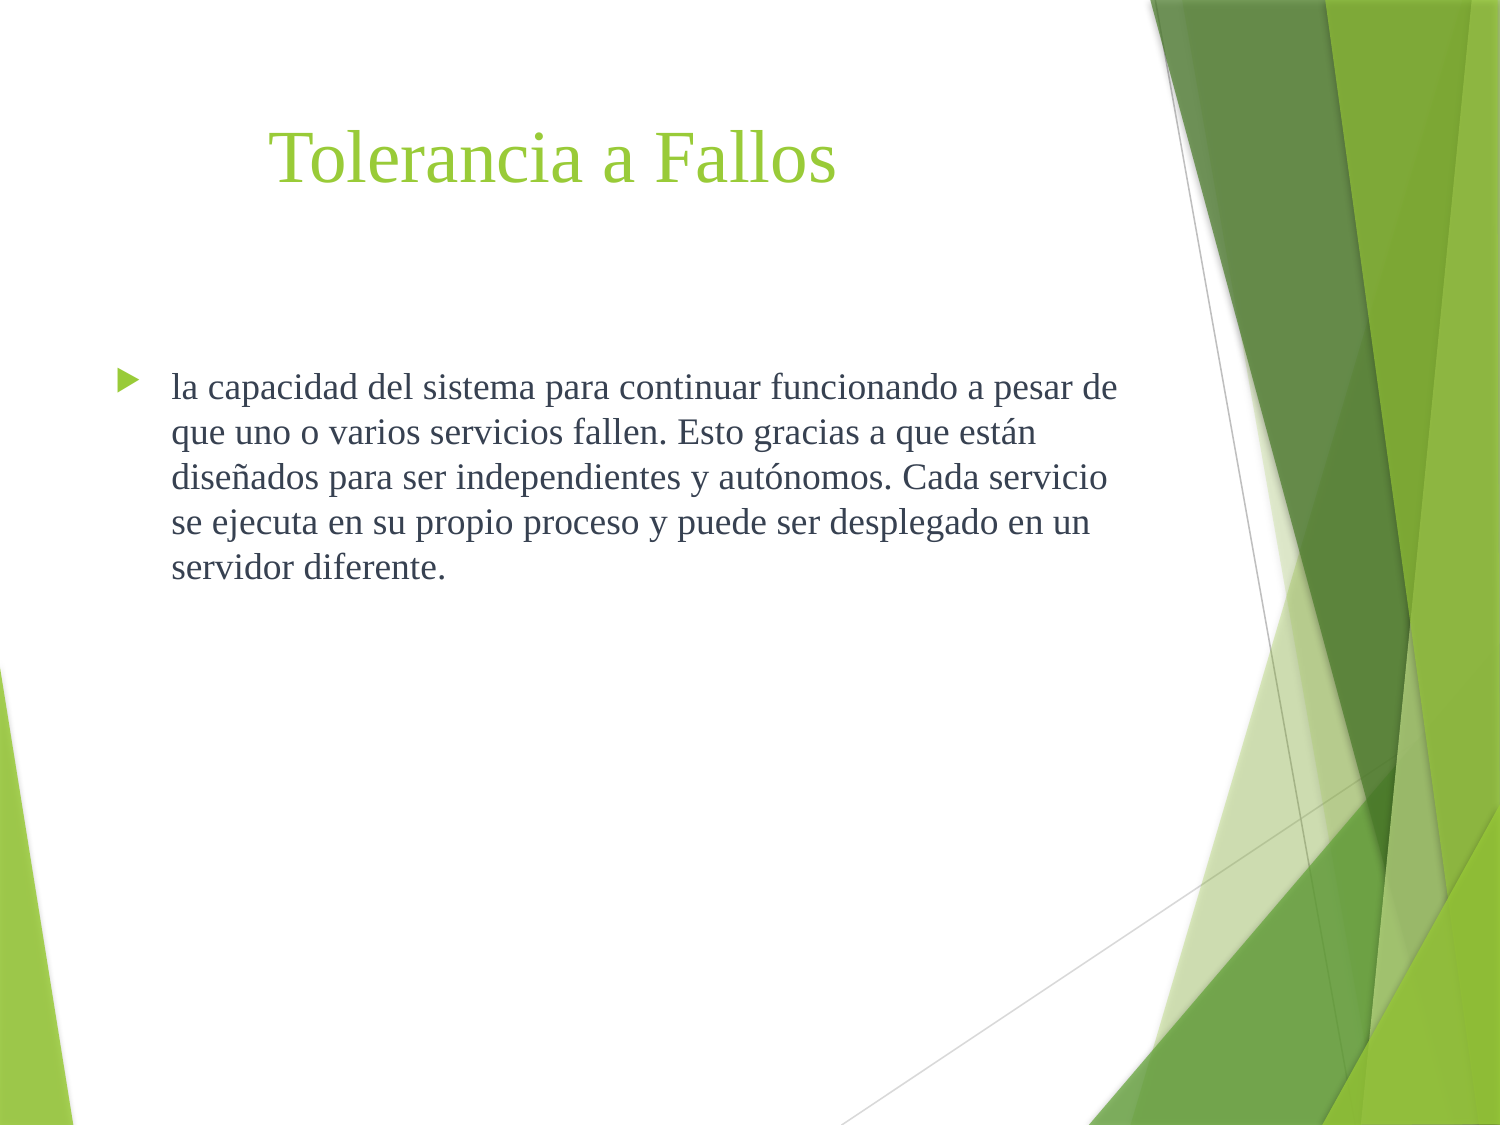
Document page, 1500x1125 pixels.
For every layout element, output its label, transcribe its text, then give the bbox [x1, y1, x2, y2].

list la capacidad del sistema para continuar funcionando a pesar de que uno o varios servicios fallen. Esto gracias a que están diseñados para ser independientes y autónomos. Cada servicio se ejecuta en su propio proceso y puede ser desplegado en un servidor diferente. [99, 354, 1142, 992]
title Tolerancia a Fallos [253, 99, 1142, 256]
